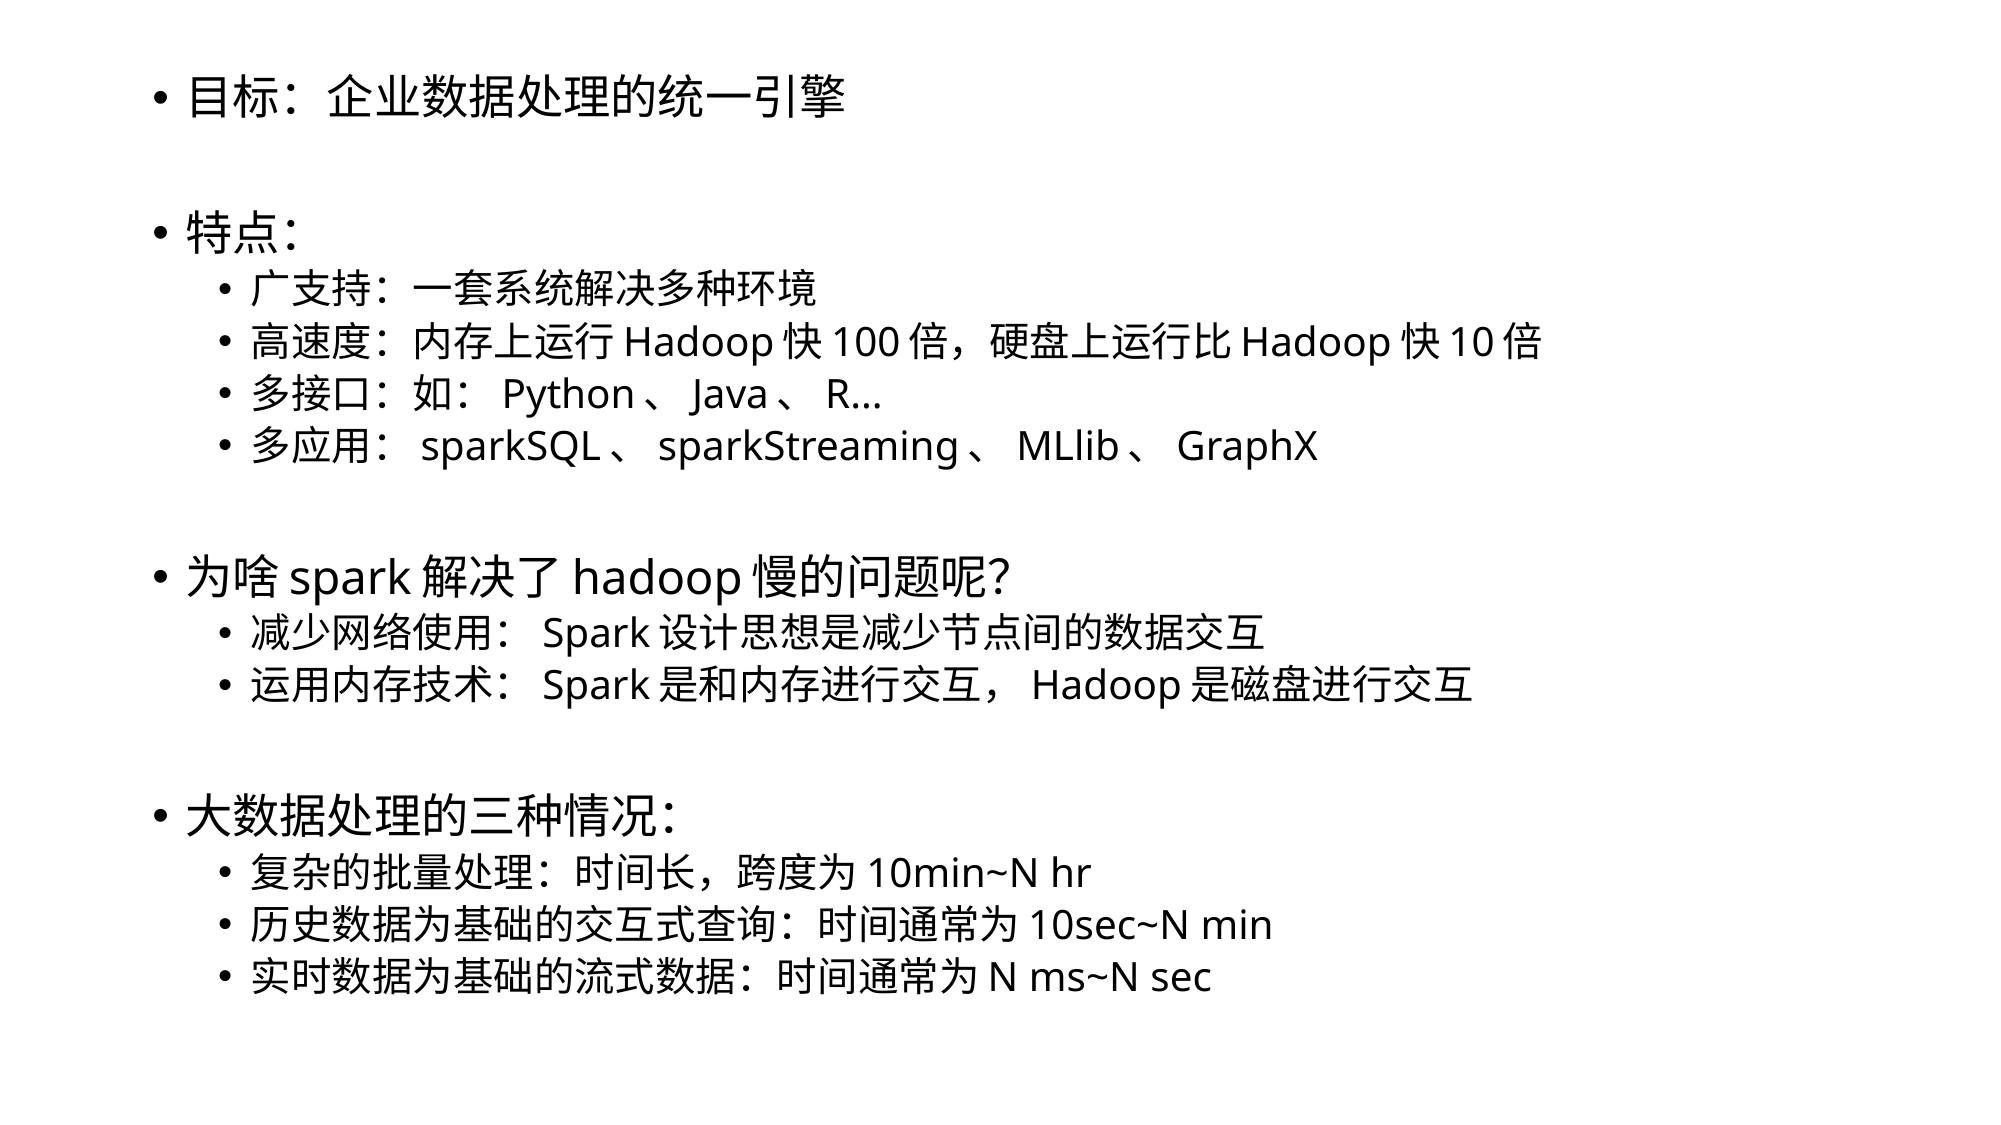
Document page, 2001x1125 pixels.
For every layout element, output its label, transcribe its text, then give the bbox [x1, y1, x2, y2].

list 目标：企业数据处理的统一引擎 特点： 广支持：一套系统解决多种环境 高速度：内存上运行Hadoop快100倍，硬盘上运行比Hadoop快10倍 多接口：如：Python、Java、R... 多应用：sparkSQL、sparkStreaming、MLlib、GraphX 为啥spark解决了hadoop慢的问题呢？ 减少网络使用：Spark设计思想是减少节点间的数据交互 运用内存技术：Spark是和内存进行交互，Hadoop是磁盘进行交互 大数据处理的三种情况： 复杂的批量处理：时间长，跨度为10min~N hr 历史数据为基础的交互式查询：时间通常为10sec~N min 实时数据为基础的流式数据：时间通常为N ms~N sec [137, 66, 1863, 1014]
